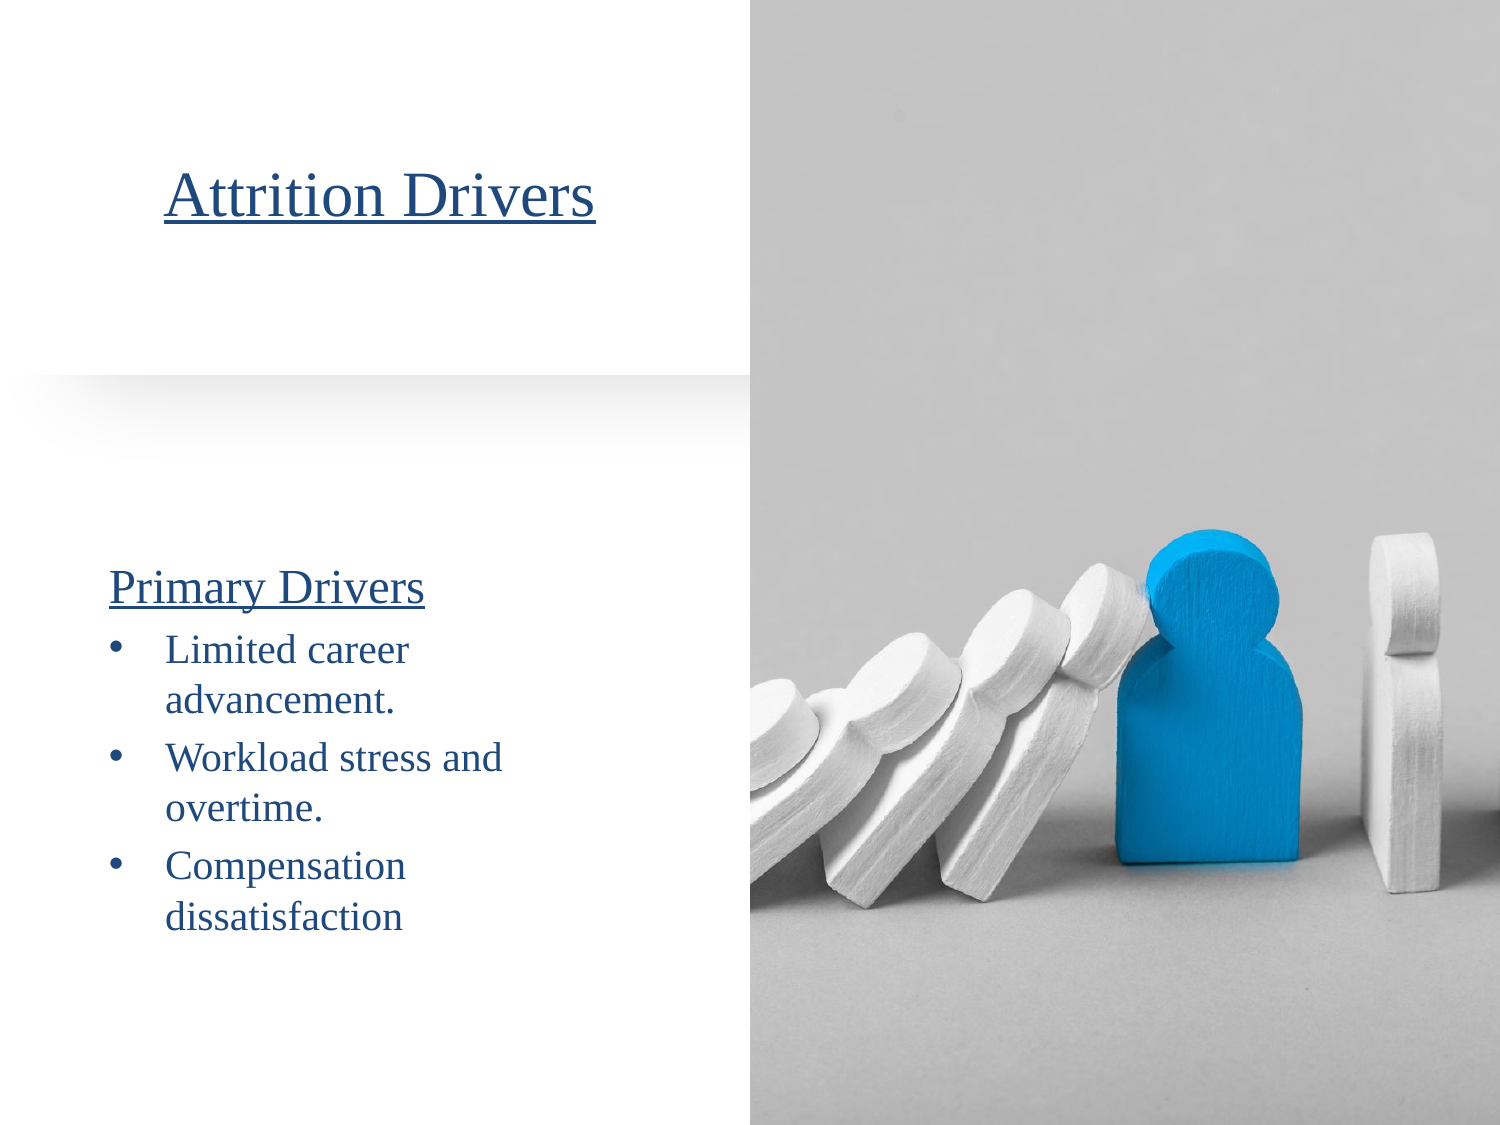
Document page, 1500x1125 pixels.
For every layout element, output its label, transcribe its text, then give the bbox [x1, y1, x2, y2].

list Primary Drivers Limited career advancement. Workload stress and overtime. Compensation dissatisfaction [93, 450, 666, 1043]
title Attrition Drivers [93, 57, 666, 324]
picture [749, 0, 1500, 1125]
text_box [0, 0, 747, 377]
text_box [0, 377, 744, 1125]
